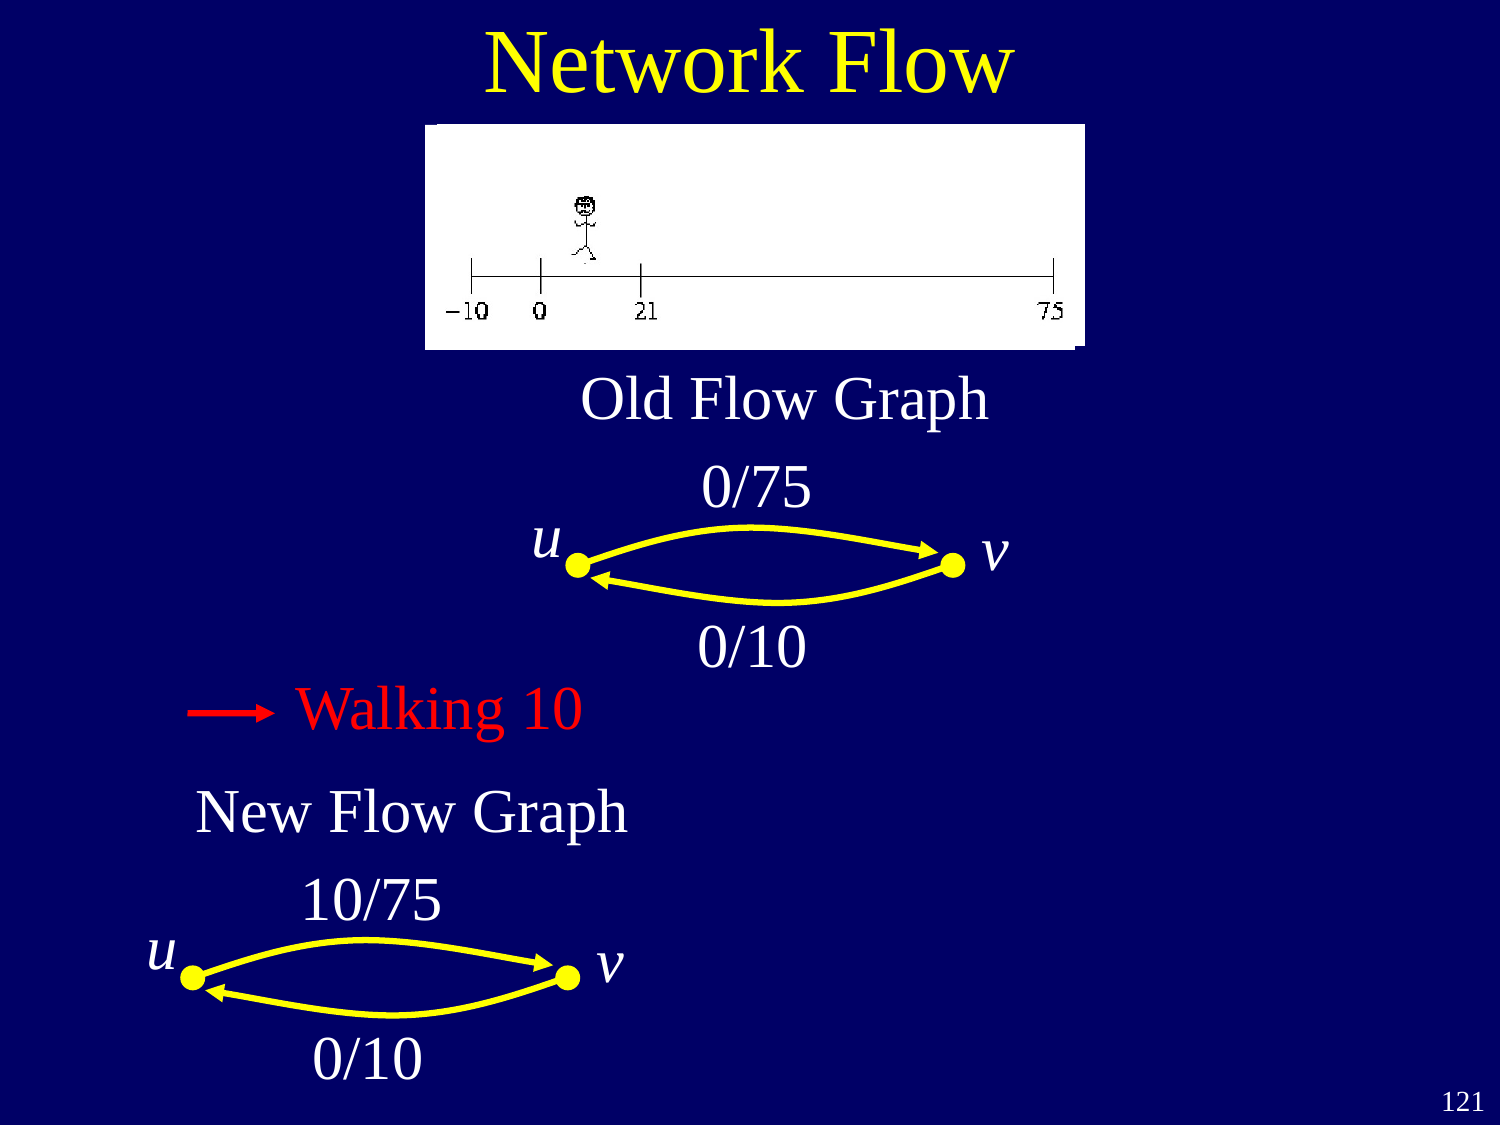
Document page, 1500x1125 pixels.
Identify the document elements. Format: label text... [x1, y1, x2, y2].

picture [1078, 124, 1085, 346]
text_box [424, 124, 1078, 351]
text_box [187, 659, 602, 751]
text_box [516, 360, 1026, 688]
title Network Flow [112, 0, 1388, 150]
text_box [131, 762, 645, 1101]
